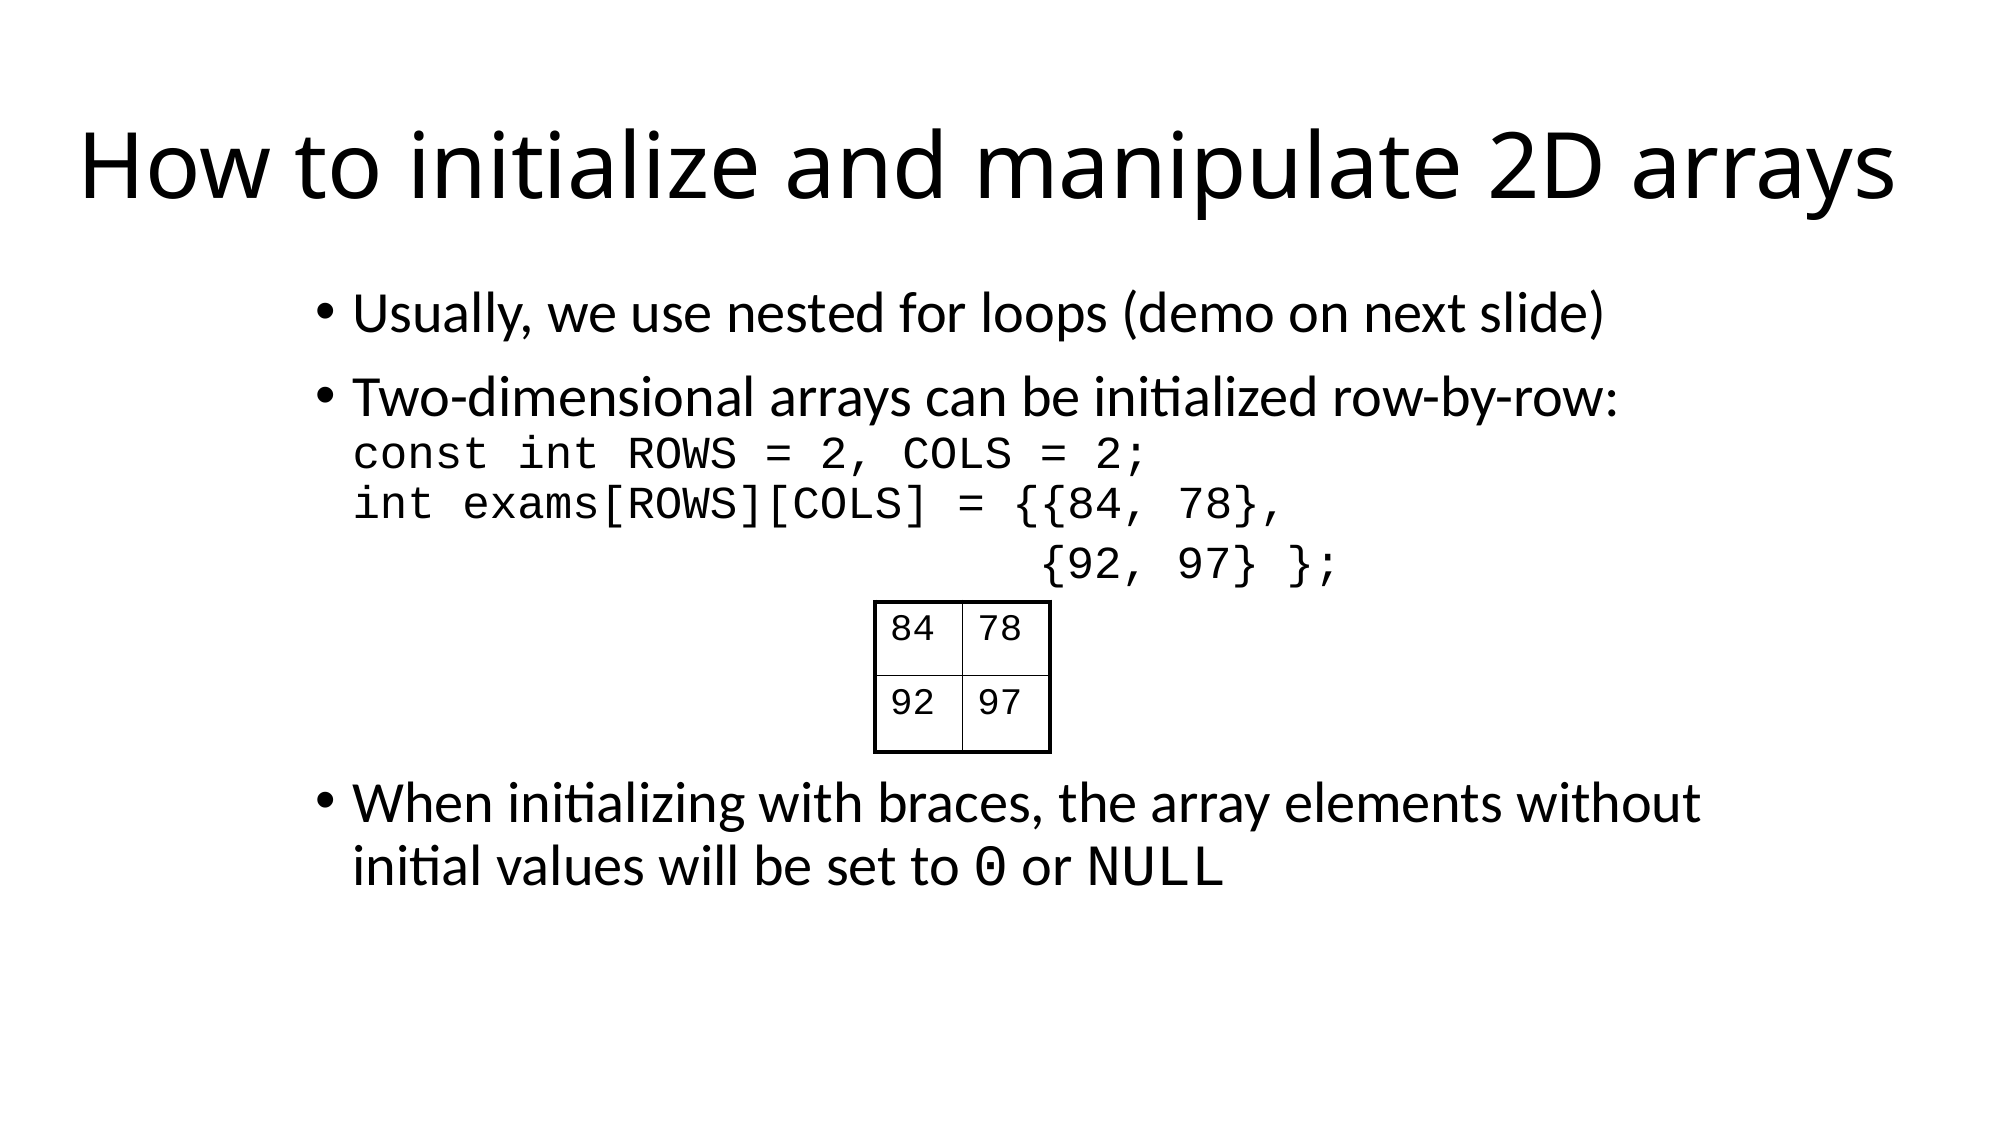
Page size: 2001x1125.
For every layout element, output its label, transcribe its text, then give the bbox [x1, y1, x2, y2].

table_cell 92 [877, 676, 962, 750]
table_cell 97 [963, 676, 1048, 750]
table_header 78 [963, 604, 1048, 675]
list Usually, we use nested for loops (demo on next slide) Two-dimensional arrays can be initialized row-by-row: const int ROWS = 2, COLS = 2; int exams[ROWS][COLS] = {{84, 78}, {92, 97} }; When initializing with braces, the array elements without initial values will be set to 0 or NULL [300, 275, 1725, 988]
table_header 84 [877, 604, 962, 675]
title How to initialize and manipulate 2D arrays [62, 59, 1938, 278]
